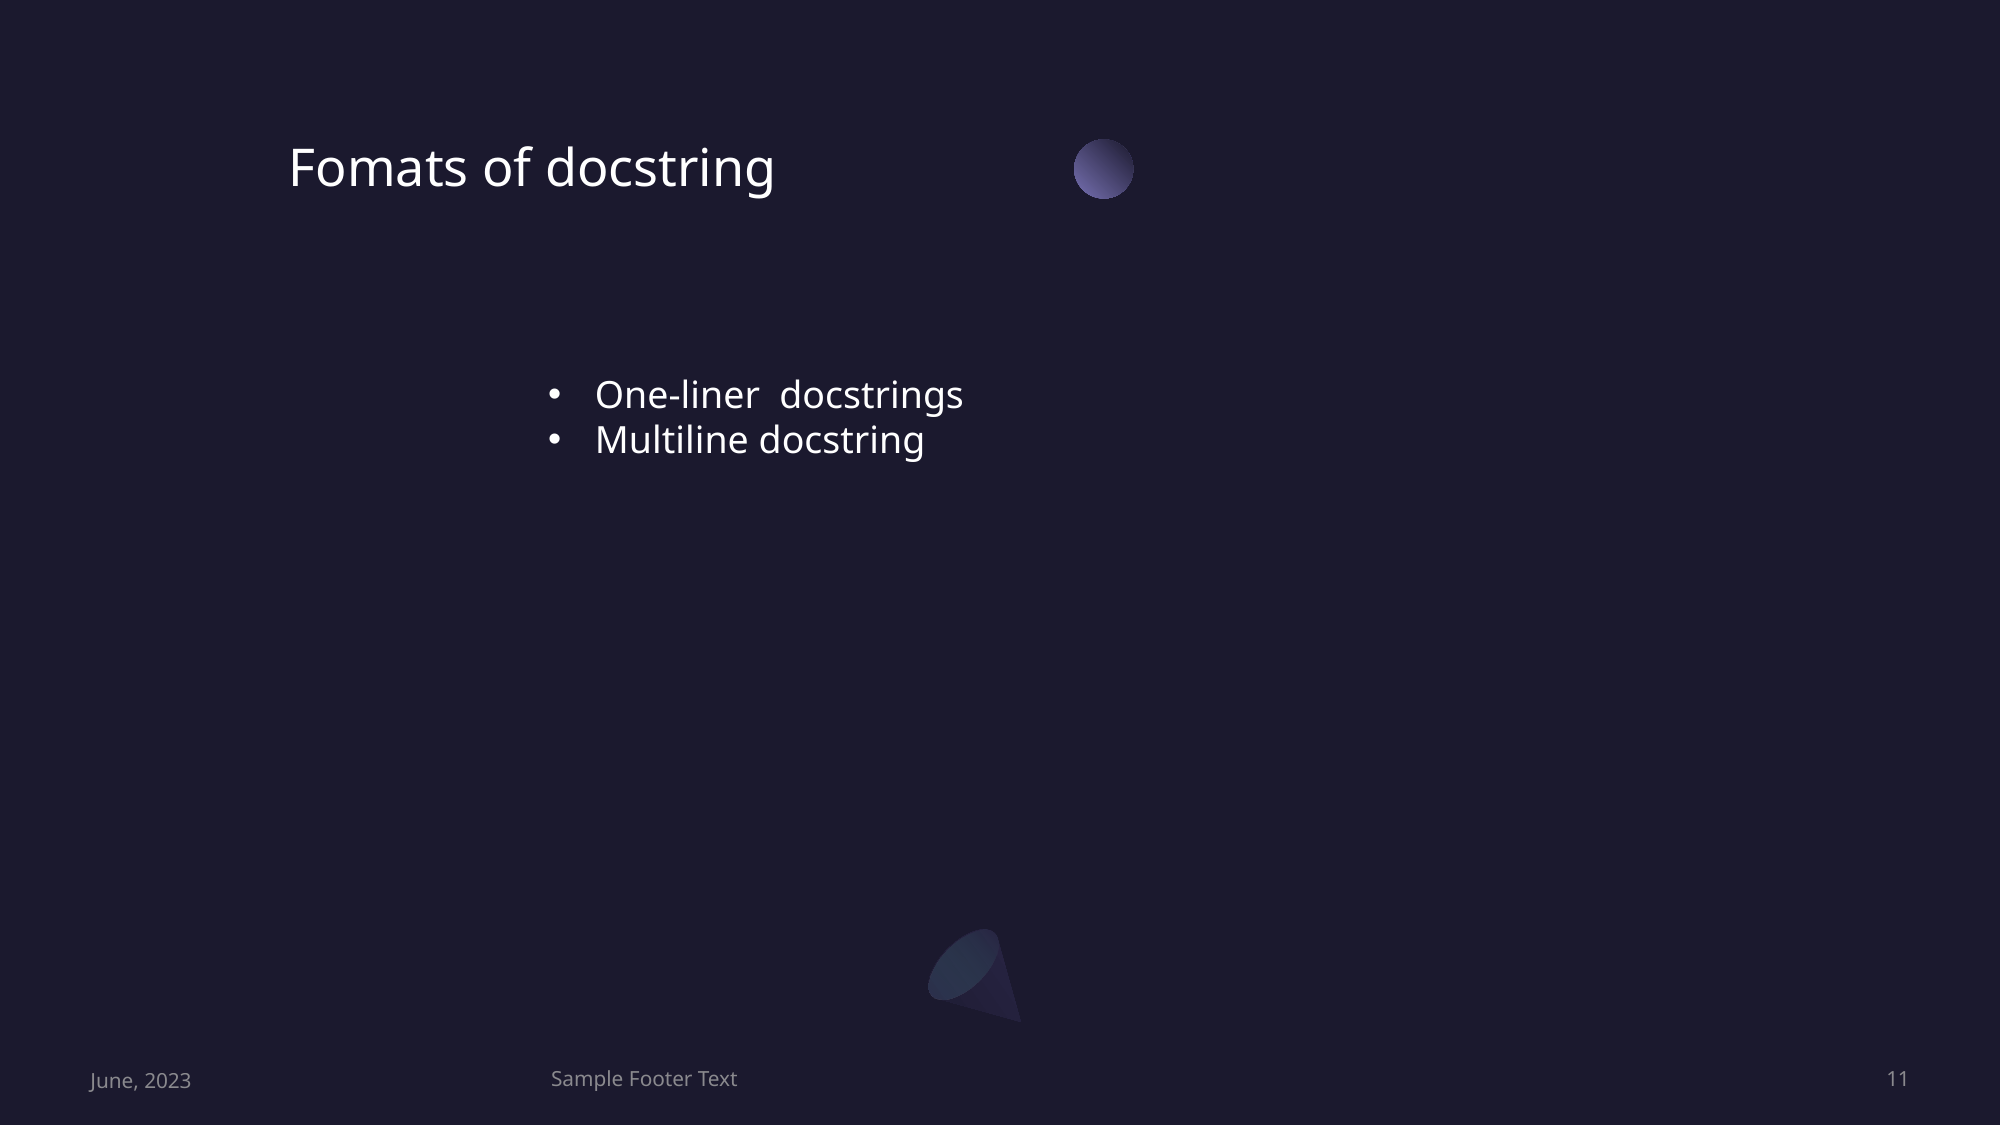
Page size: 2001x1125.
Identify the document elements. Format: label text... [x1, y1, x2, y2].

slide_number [90, 1067, 522, 1093]
text_box Fomats of docstring [274, 126, 1409, 204]
slide_number 11 [1632, 1067, 1910, 1093]
text_box One-liner docstrings Multiline docstring [533, 363, 1000, 469]
footer Sample Footer Text [551, 1067, 1598, 1093]
